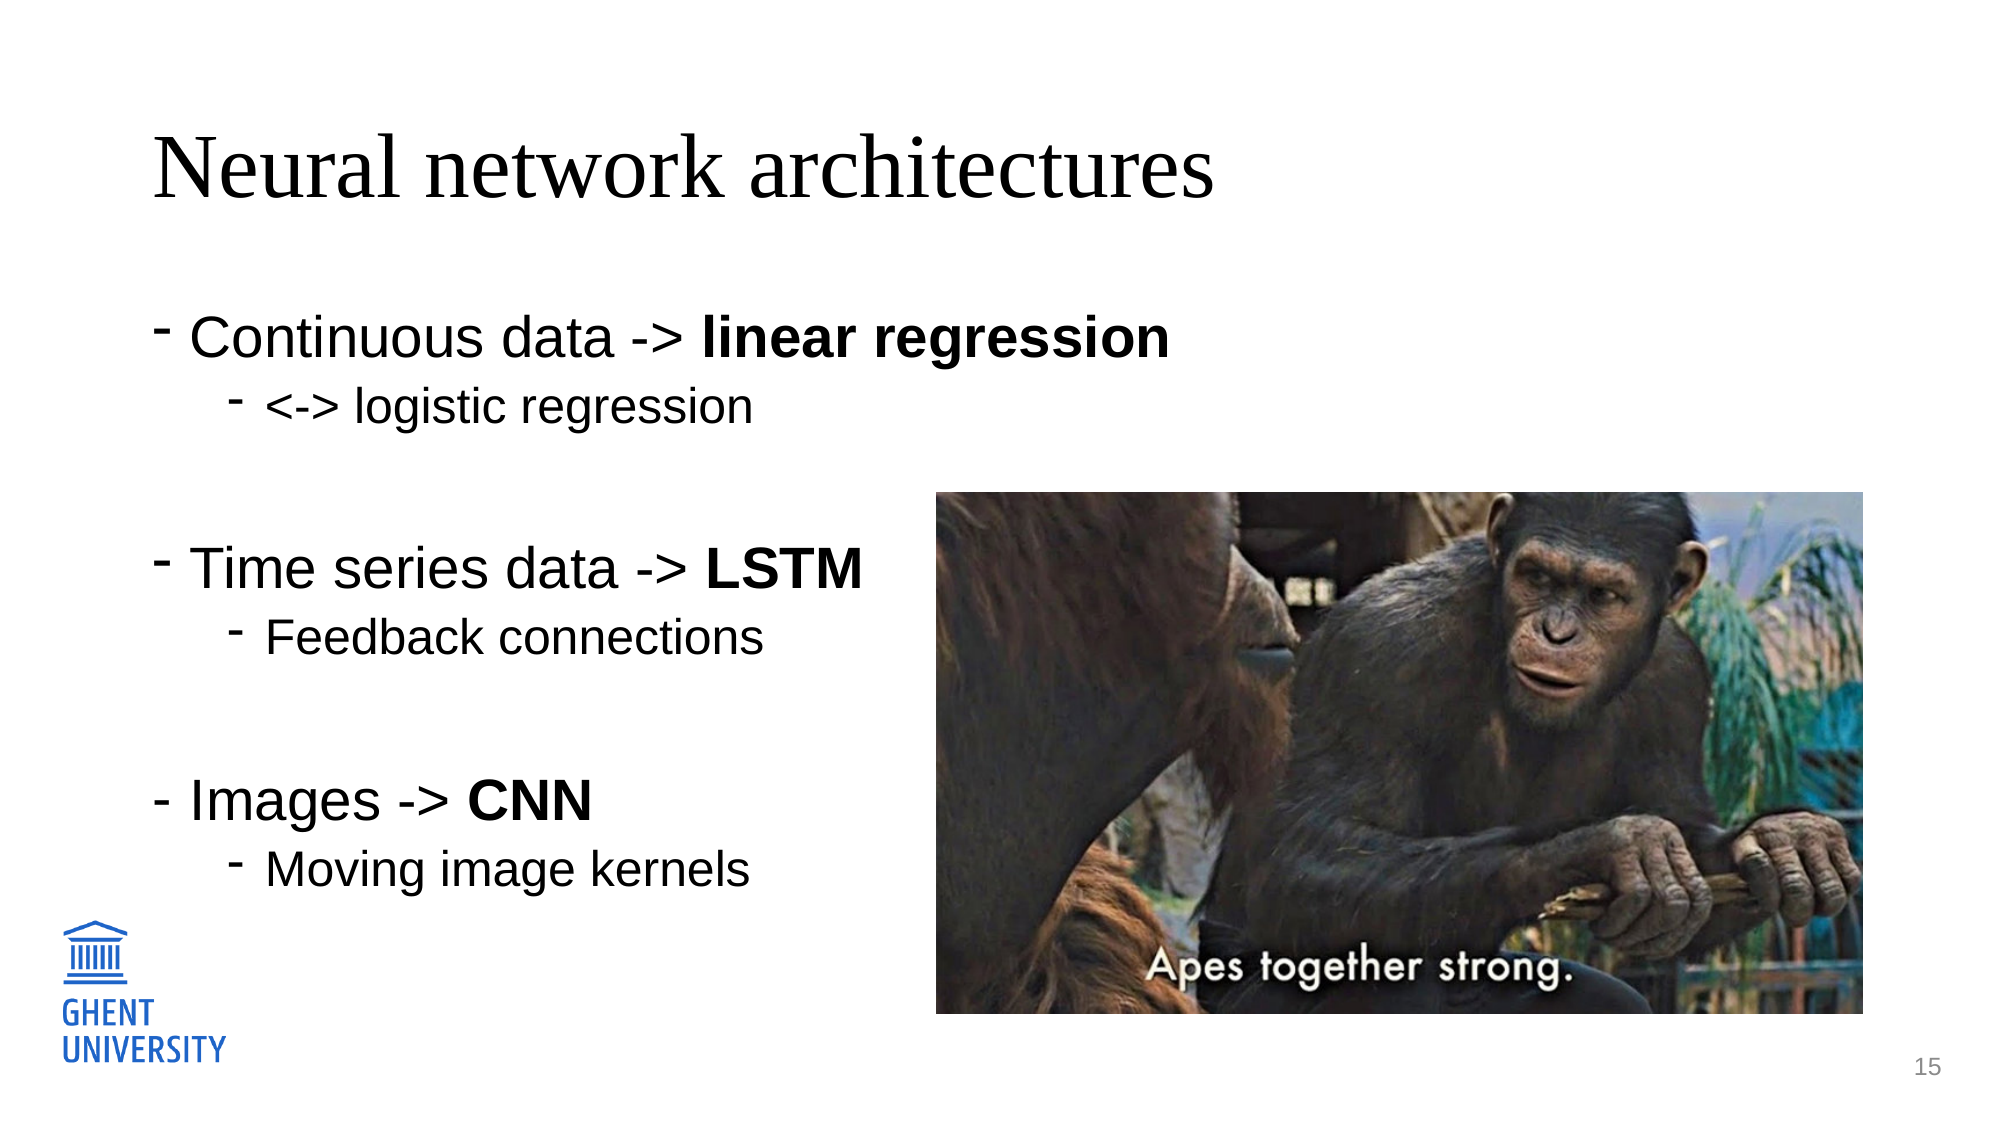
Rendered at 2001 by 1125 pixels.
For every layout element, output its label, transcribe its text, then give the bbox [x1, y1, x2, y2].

list Continuous data -> linear regression <-> logistic regression Time series data -> LSTM Feedback connections Images -> CNN Moving image kernels [137, 299, 1955, 1014]
picture [936, 492, 1863, 1014]
title Neural network architectures [137, 59, 1955, 278]
picture [0, 872, 316, 1125]
